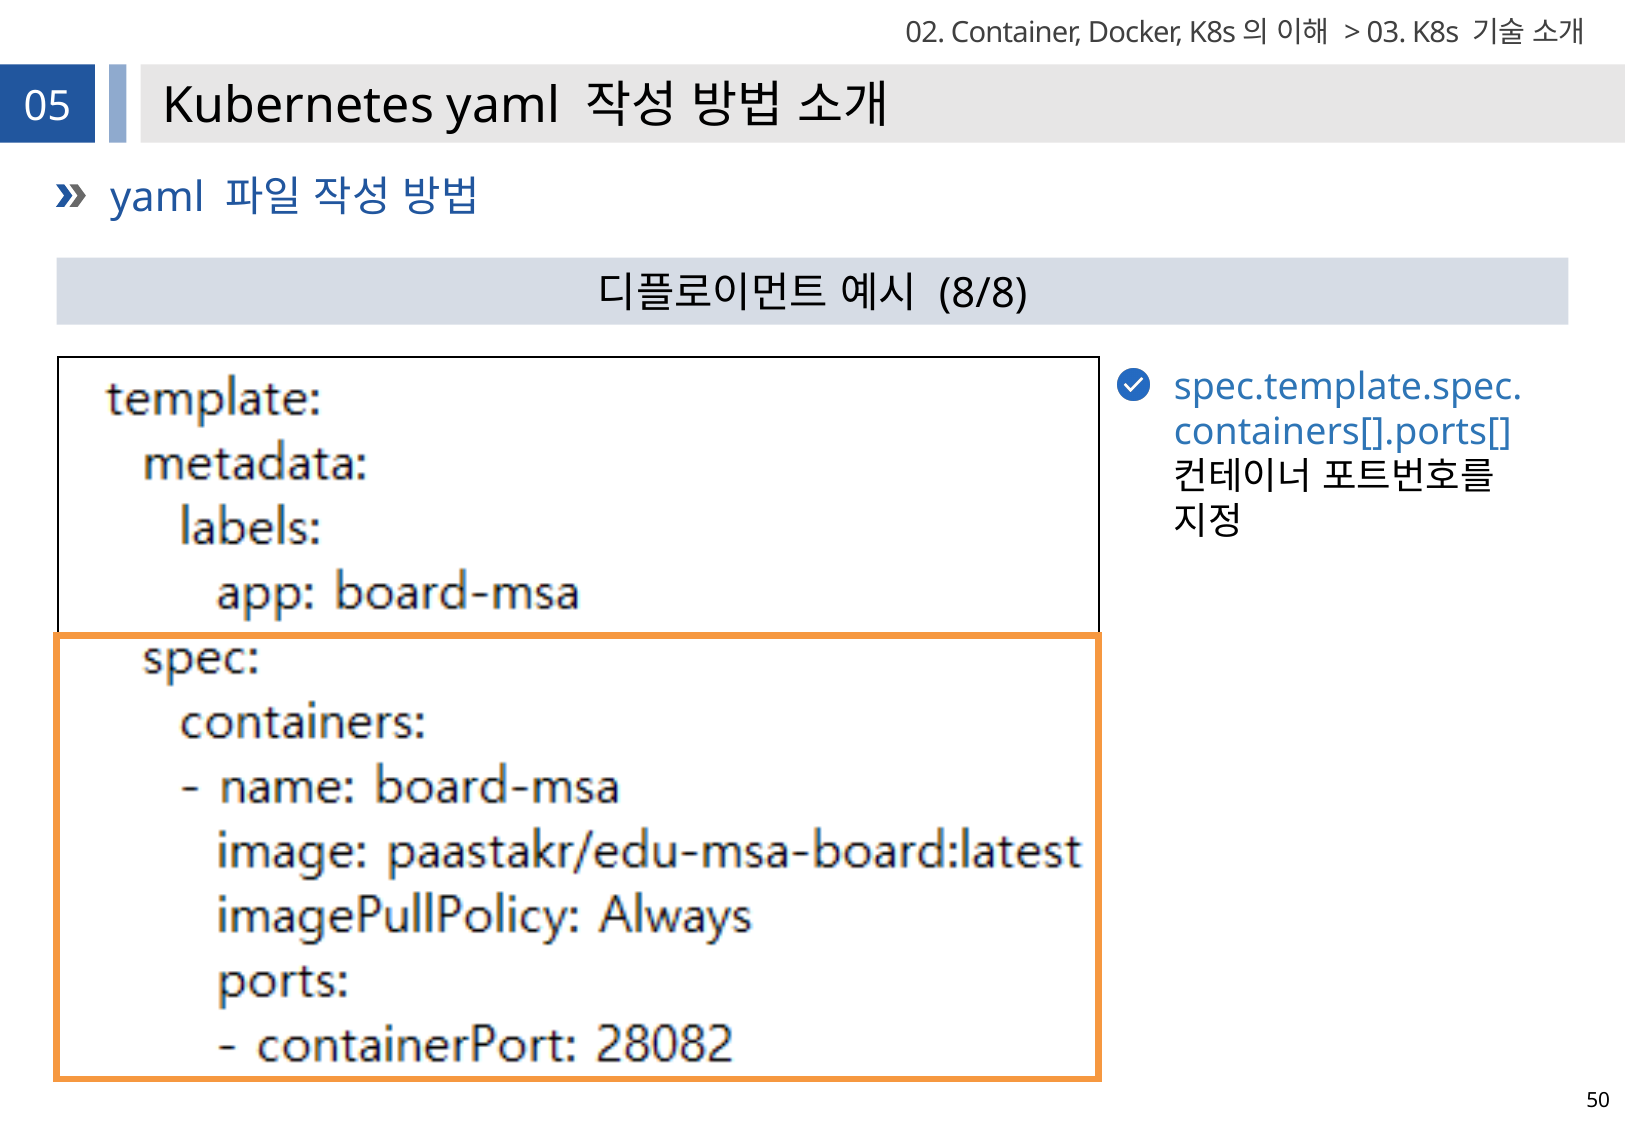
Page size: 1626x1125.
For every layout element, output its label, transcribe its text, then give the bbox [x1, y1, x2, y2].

text_box 디플로이먼트 예시 (8/8) [56, 257, 1569, 325]
title Kubernetes yaml 작성 방법 소개 [162, 78, 902, 134]
picture [57, 368, 1099, 1085]
picture [1117, 368, 1150, 401]
text_box 02. Container, Docker, K8s의 이해 > 03. K8s 기술 소개 [429, 13, 1586, 49]
text_box yaml 파일 작성 방법 [110, 174, 480, 221]
text_box spec.template.spec. containers[].ports[] 컨테이너 포트번호를 지정 [1014, 354, 1586, 608]
list 05 [12, 83, 83, 130]
slide_number 50 [1455, 1070, 1625, 1125]
text_box [57, 356, 1014, 368]
